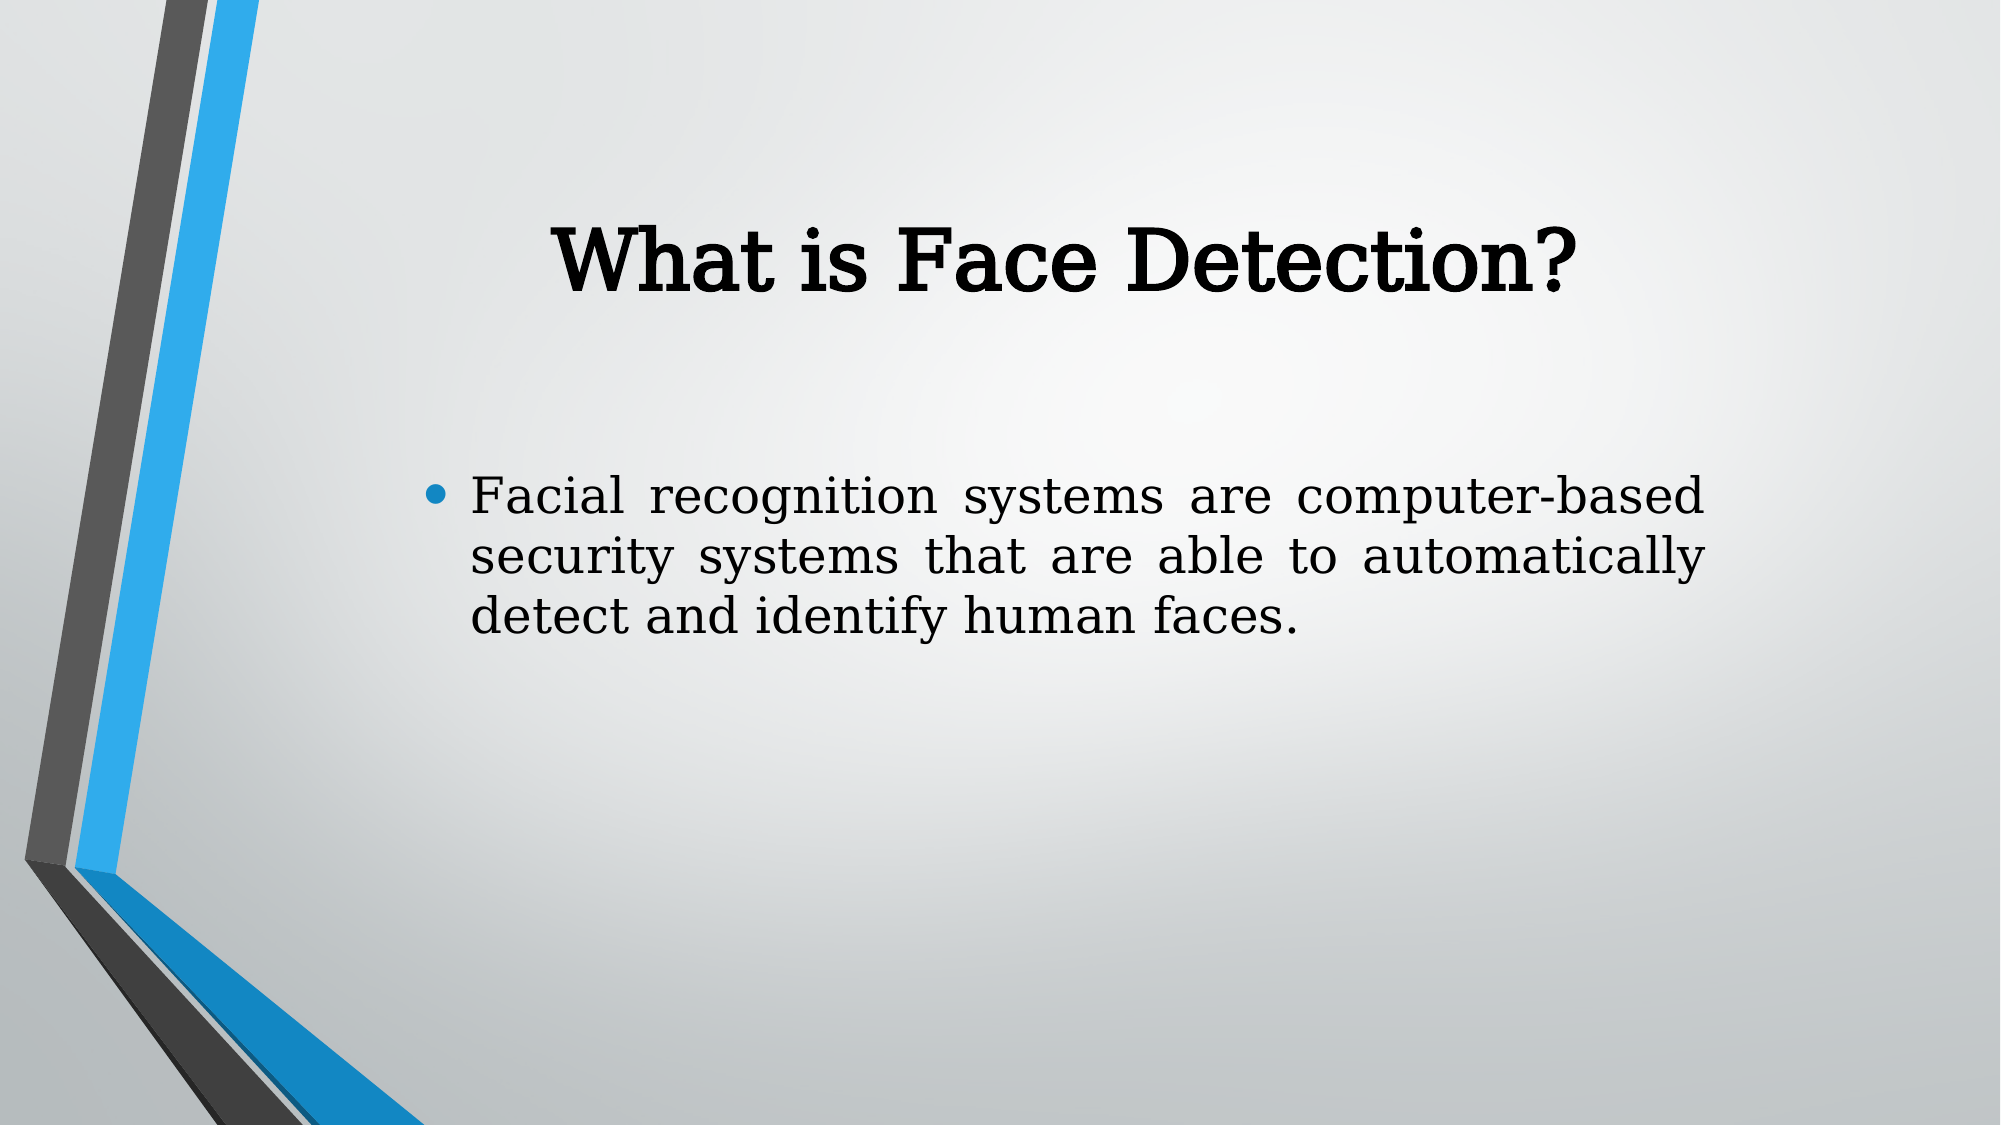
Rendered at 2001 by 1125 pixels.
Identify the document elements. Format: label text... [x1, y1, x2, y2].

title What is Face Detection? [243, 112, 1887, 400]
list Facial recognition systems are computer-based security systems that are able to automatically detect and identify human faces. [409, 399, 1722, 790]
